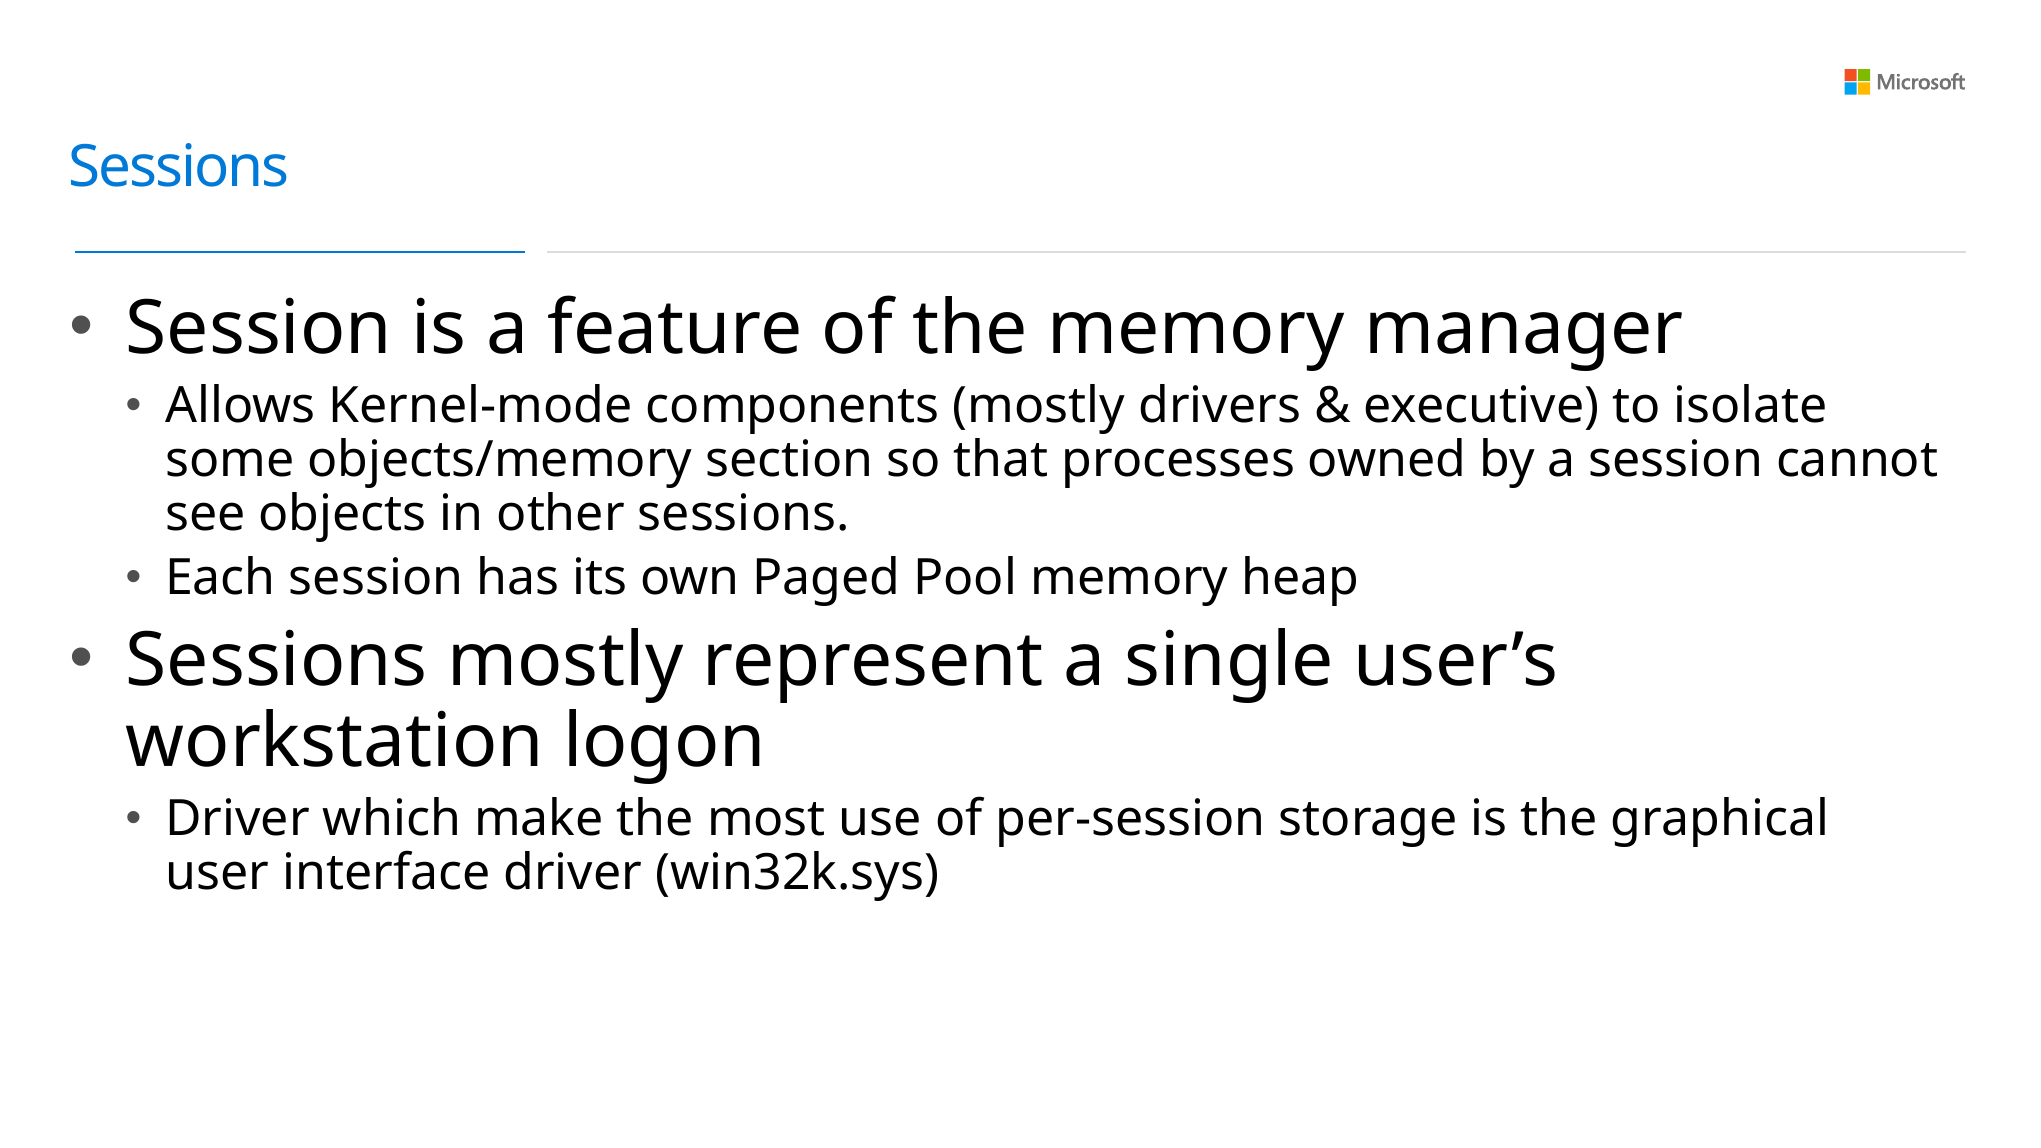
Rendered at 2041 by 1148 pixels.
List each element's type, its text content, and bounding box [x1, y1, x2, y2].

list Session is a feature of the memory manager Allows Kernel-mode components (mostly drivers & executive) to isolate some objects/memory section so that processes owned by a session cannot see objects in other sessions. Each session has its own Paged Pool memory heap Sessions mostly represent a single user’s workstation logon Driver which make the most use of per-session storage is the graphical user interface driver (win32k.sys) [45, 273, 1969, 932]
title Sessions [45, 123, 1996, 199]
